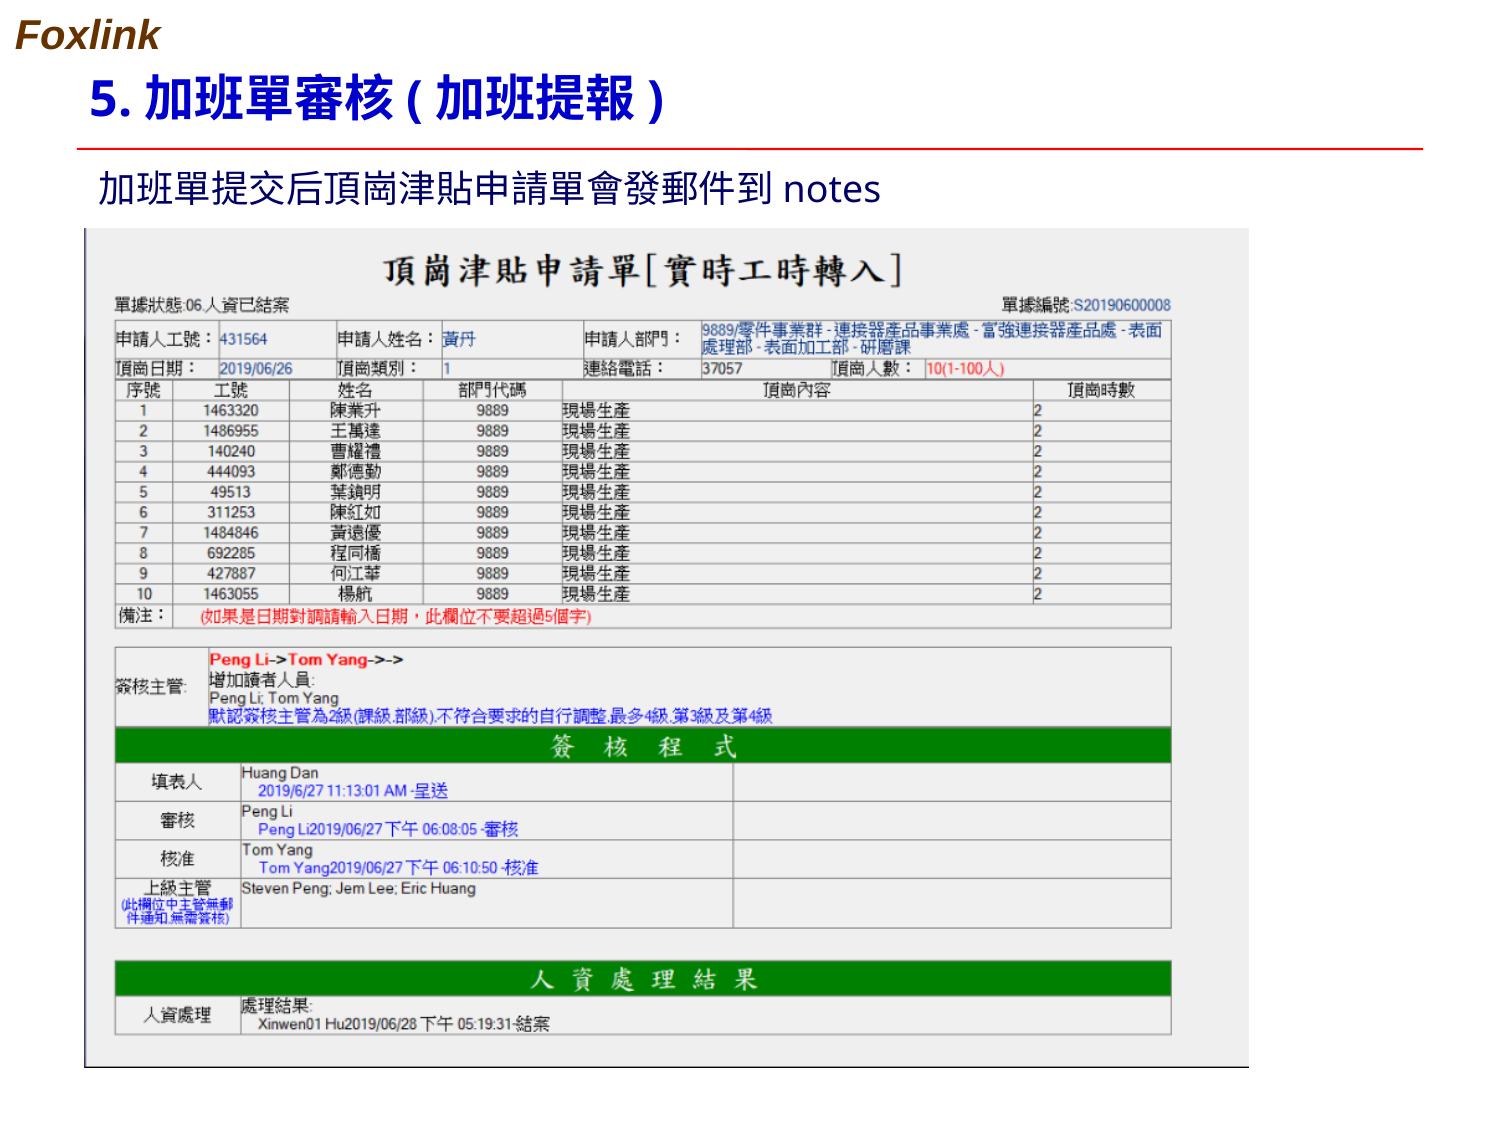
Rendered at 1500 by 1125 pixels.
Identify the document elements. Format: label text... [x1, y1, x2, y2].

picture [84, 228, 1249, 1068]
text_box 加班單提交后頂崗津貼申請單會發郵件到notes [84, 146, 1434, 229]
title 5.加班單審核(加班提報) [74, 54, 1426, 138]
